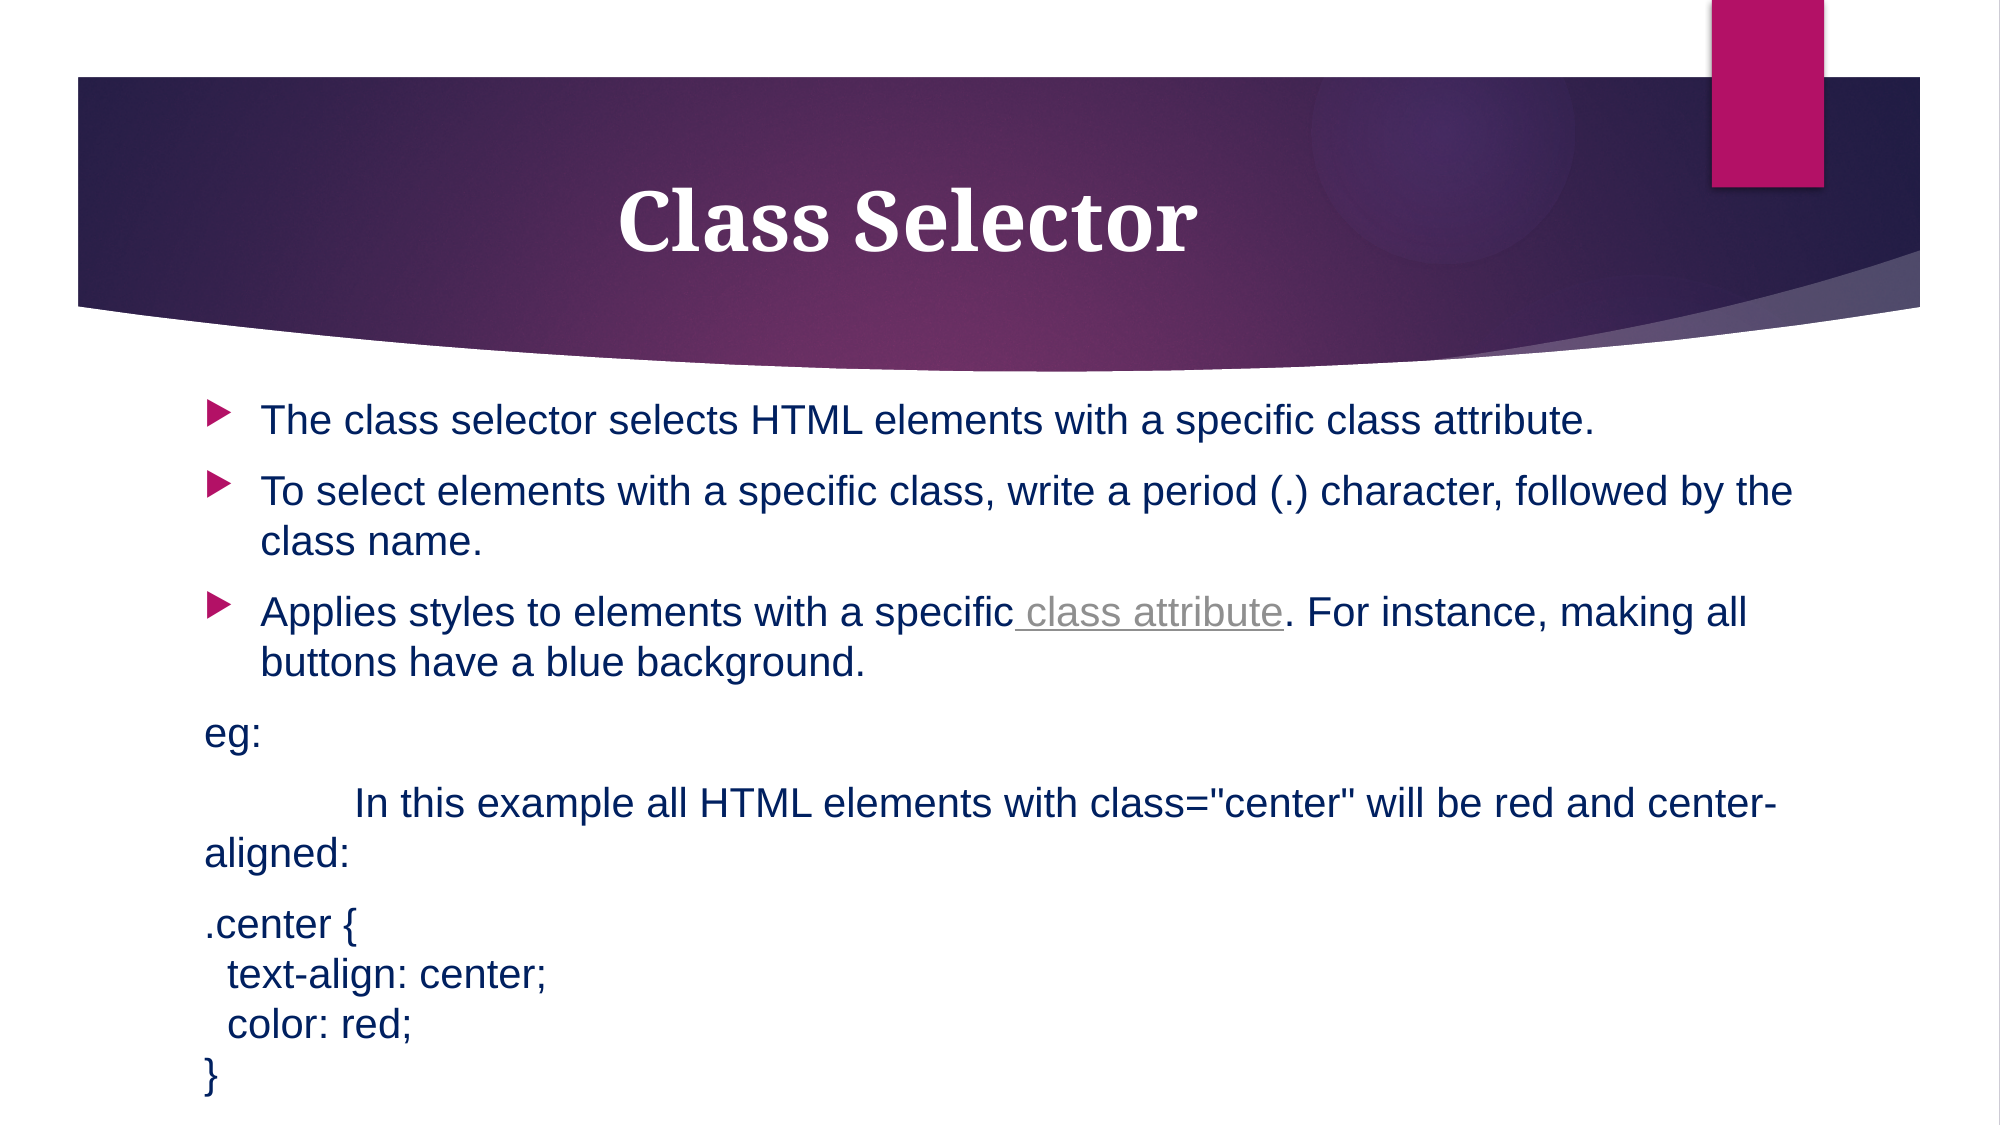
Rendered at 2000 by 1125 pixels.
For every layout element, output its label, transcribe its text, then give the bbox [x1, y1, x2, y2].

title Class Selector [189, 159, 1627, 276]
text_box The class selector selects HTML elements with a specific class attribute. To select elements with a specific class, write a period (.) character, followed by the class name. Applies styles to elements with a specific class attribute. For instance, making all buttons have a blue background. eg: In this example all HTML elements with class="center" will be red and center-aligned: .center { text-align: center; color: red; } [189, 385, 1815, 1071]
